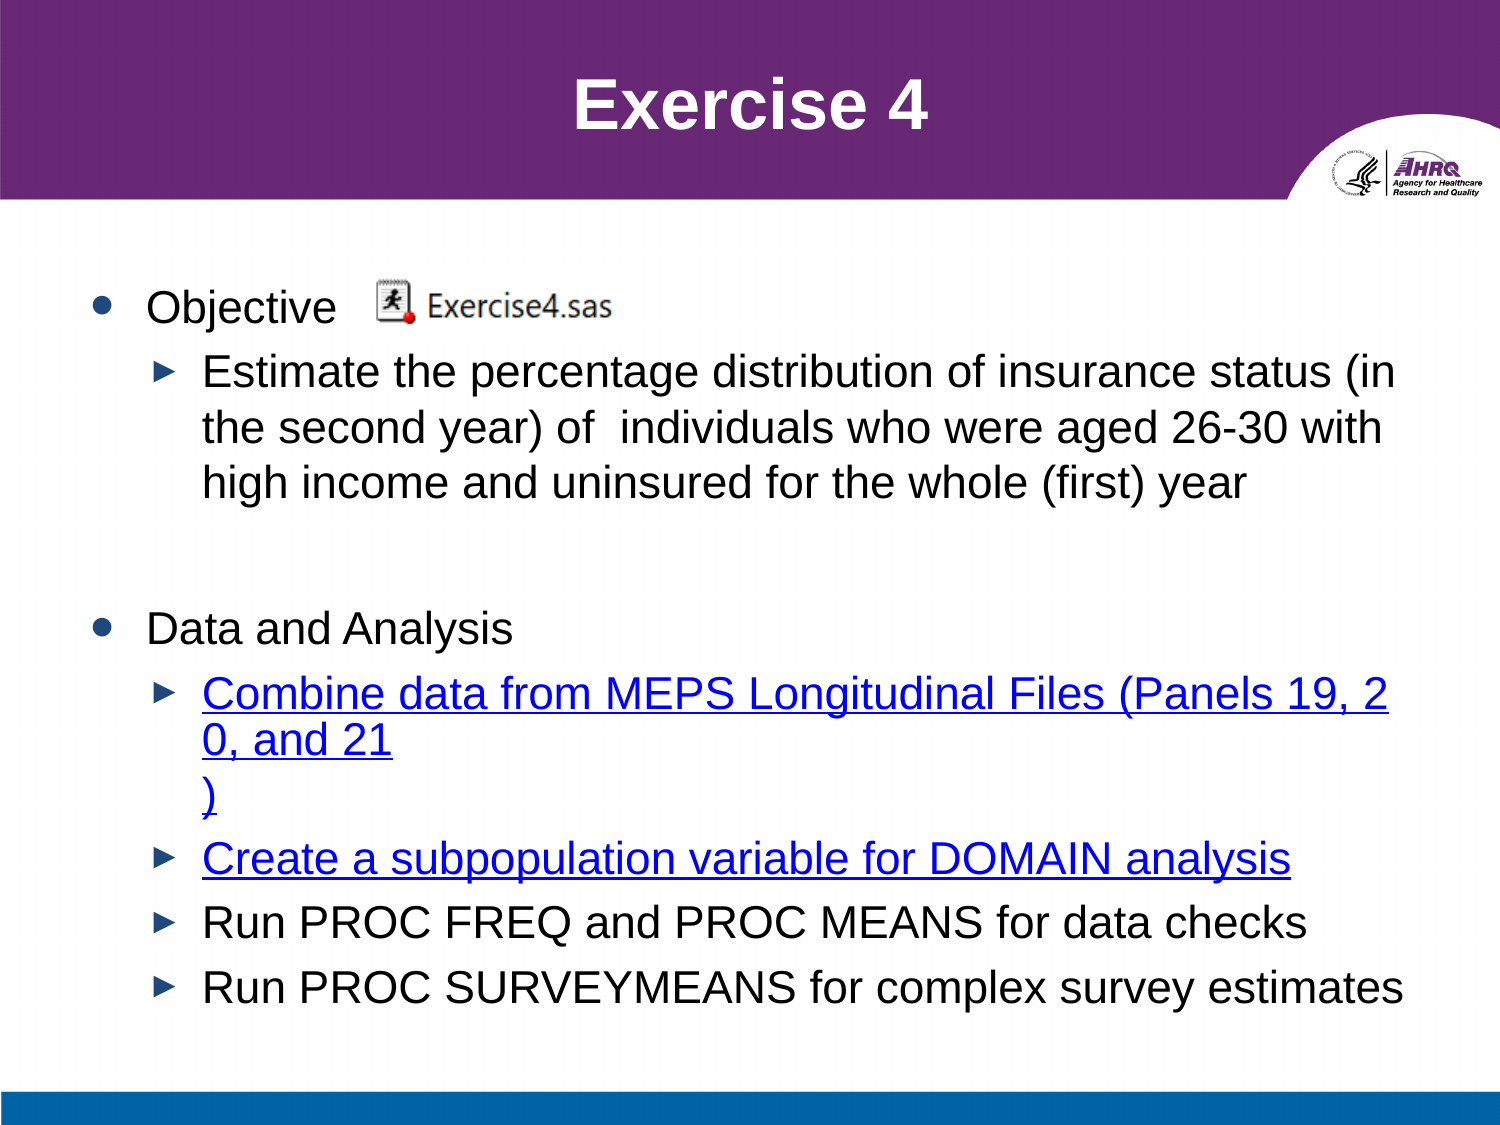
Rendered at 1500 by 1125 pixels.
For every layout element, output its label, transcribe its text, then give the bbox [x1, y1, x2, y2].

title Exercise 4 [206, 50, 1294, 152]
list Objective Estimate the percentage distribution of insurance status (in the second year) of individuals who were aged 26-30 with high income and uninsured for the whole (first) year Data and Analysis Combine data from MEPS Longitudinal Files (Panels 19, 20, and 21) Create a subpopulation variable for DOMAIN analysis Run PROC FREQ and PROC MEANS for data checks Run PROC SURVEYMEANS for complex survey estimates [75, 270, 1425, 1013]
picture [0, 0, 1500, 1125]
